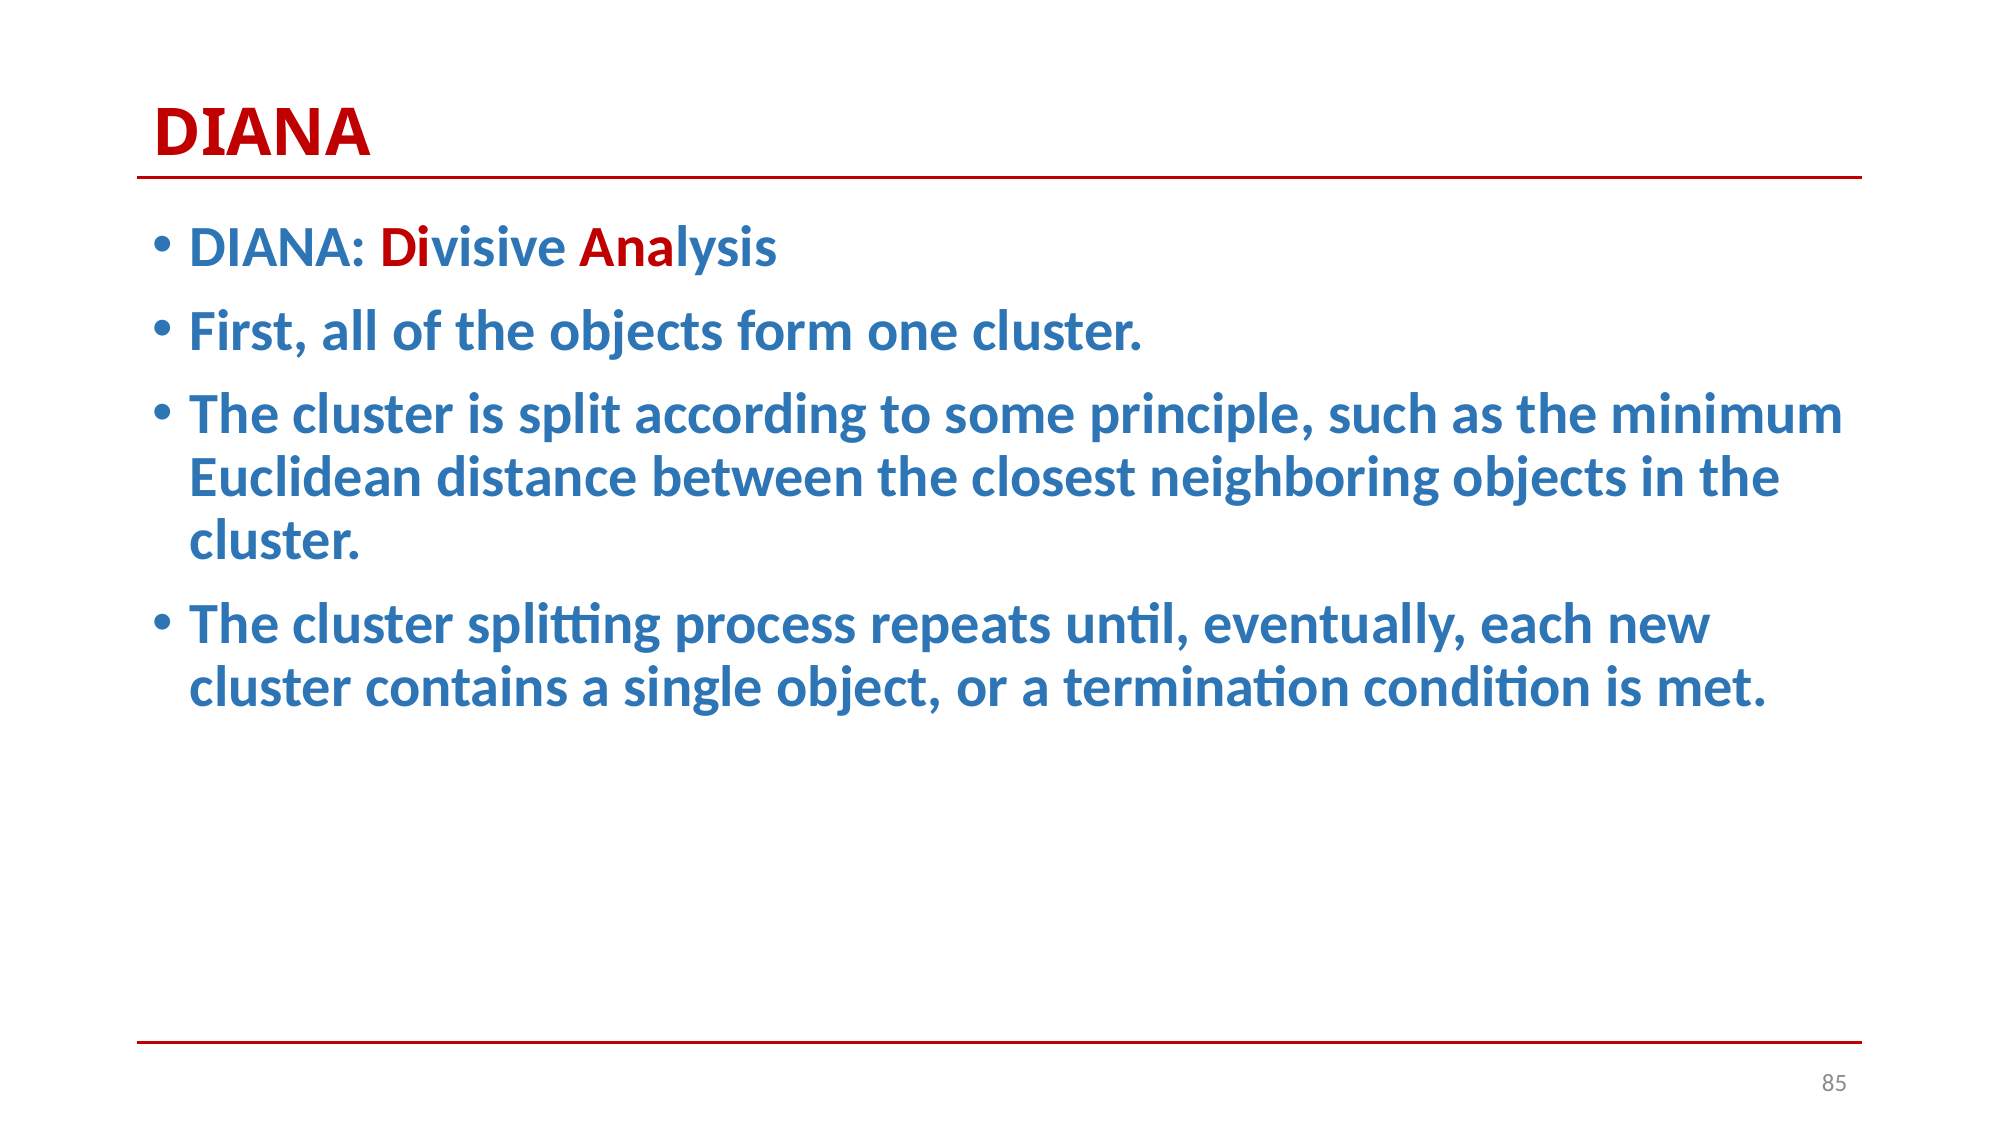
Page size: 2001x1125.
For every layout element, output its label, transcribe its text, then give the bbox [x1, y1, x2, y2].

slide_number 85 [1412, 1051, 1863, 1111]
title DIANA [137, 90, 1863, 178]
list DIANA: Divisive Analysis First, all of the objects form one cluster. The cluster is split according to some principle, such as the minimum Euclidean distance between the closest neighboring objects in the cluster. The cluster splitting process repeats until, eventually, each new cluster contains a single object, or a termination condition is met. [137, 208, 1863, 1014]
